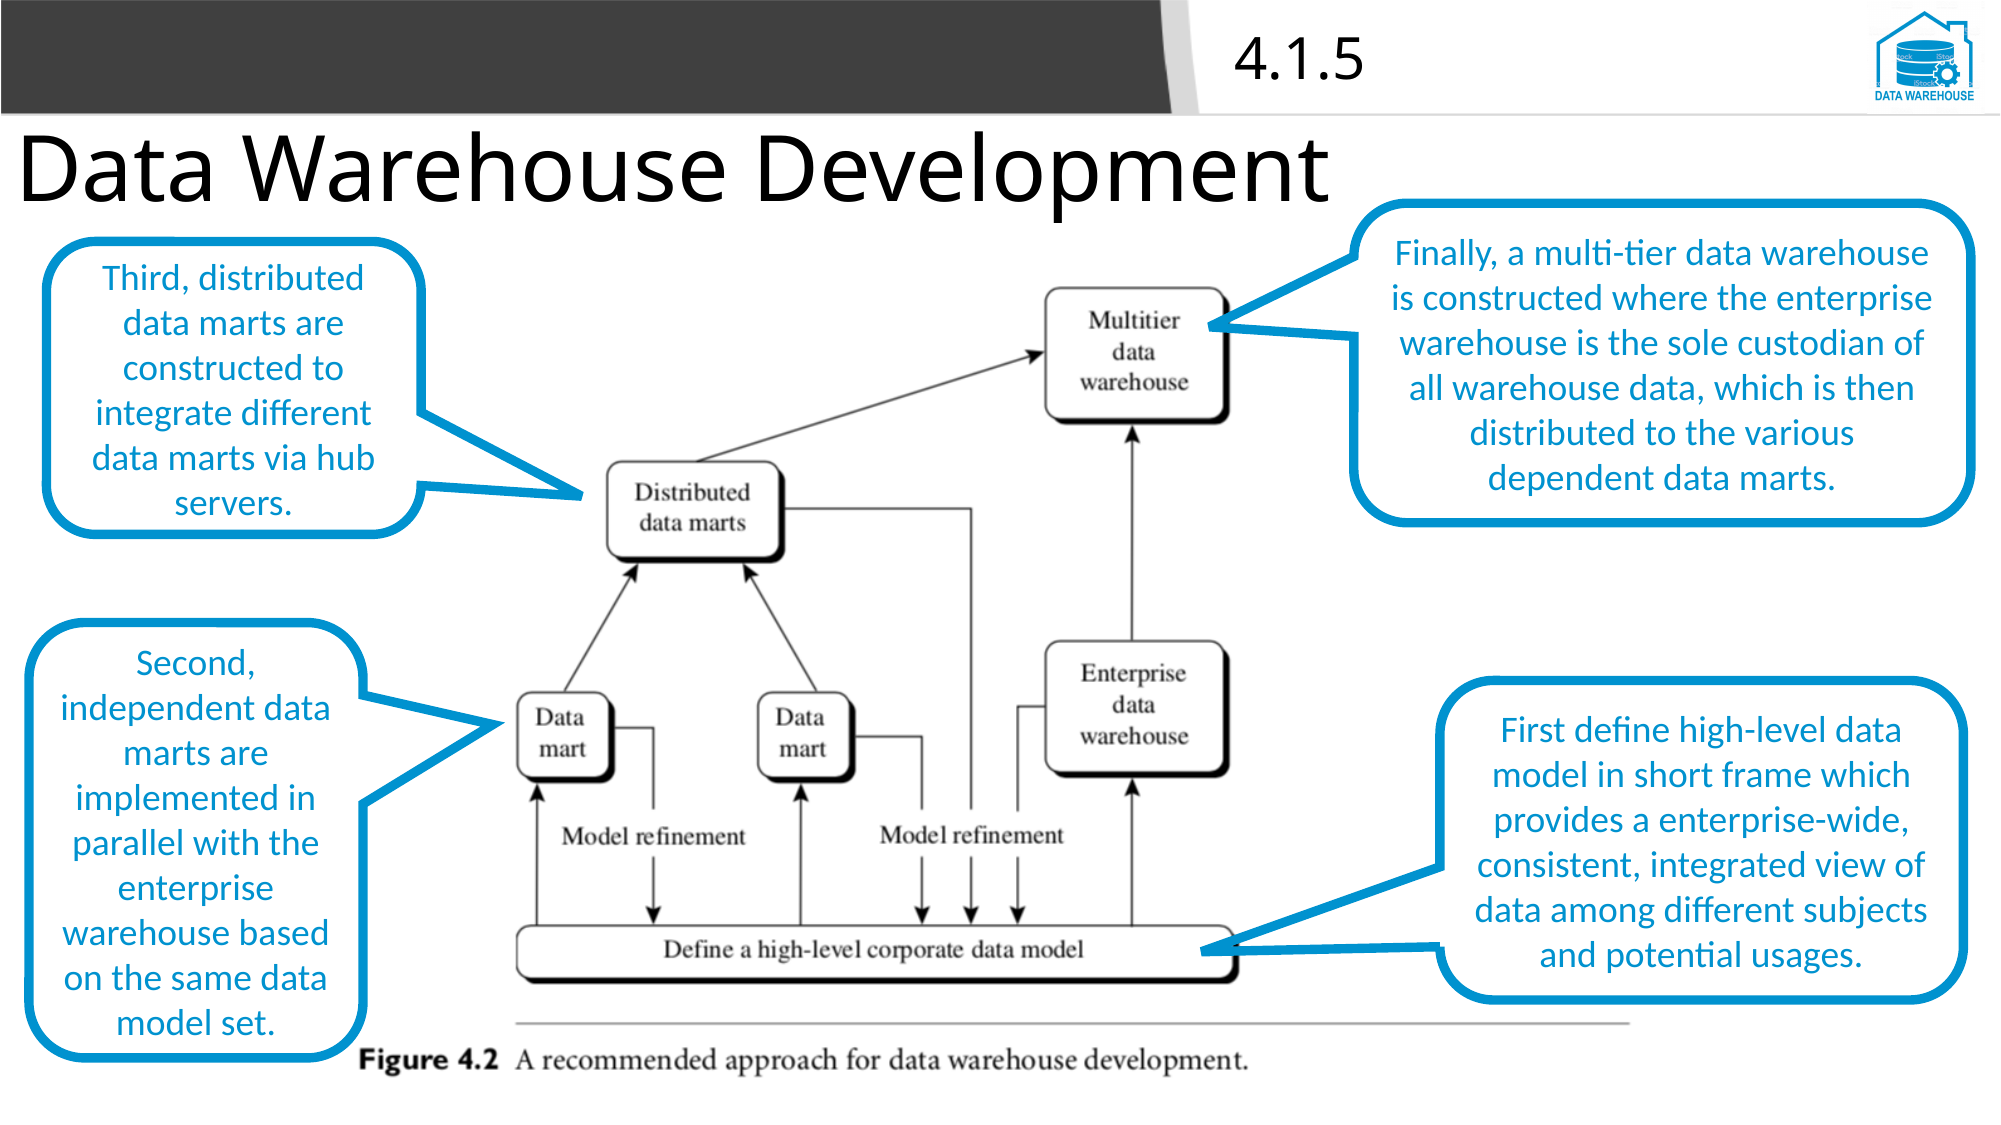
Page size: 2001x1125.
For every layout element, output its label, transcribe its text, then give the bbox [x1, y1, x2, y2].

picture [1673, 772, 1679, 784]
text_box Second, independent data marts are implemented in parallel with the enterprise warehouse based on the same data model set. [27, 621, 321, 1059]
picture [1668, 475, 1676, 487]
picture [1239, 686, 1679, 995]
picture [0, 0, 2001, 116]
text_box Third, distributed data marts are constructed to integrate different data marts via hub servers. [45, 240, 408, 536]
text_box First define high-level data model in short frame which provides a enterprise-wide, consistent, integrated view of data among different subjects and potential usages. [1679, 679, 1965, 1002]
picture [1569, 255, 1577, 262]
picture [321, 255, 1679, 1095]
title Data Warehouse Development [0, 116, 1725, 281]
picture [1669, 907, 1677, 919]
picture [321, 630, 477, 1050]
picture [321, 255, 555, 529]
text_box Finally, a multi-tier data warehouse is constructed where the enterprise warehouse is the sole custodian of all warehouse data, which is then distributed to the various dependent data marts. [1352, 202, 1972, 524]
picture [1231, 255, 1679, 517]
